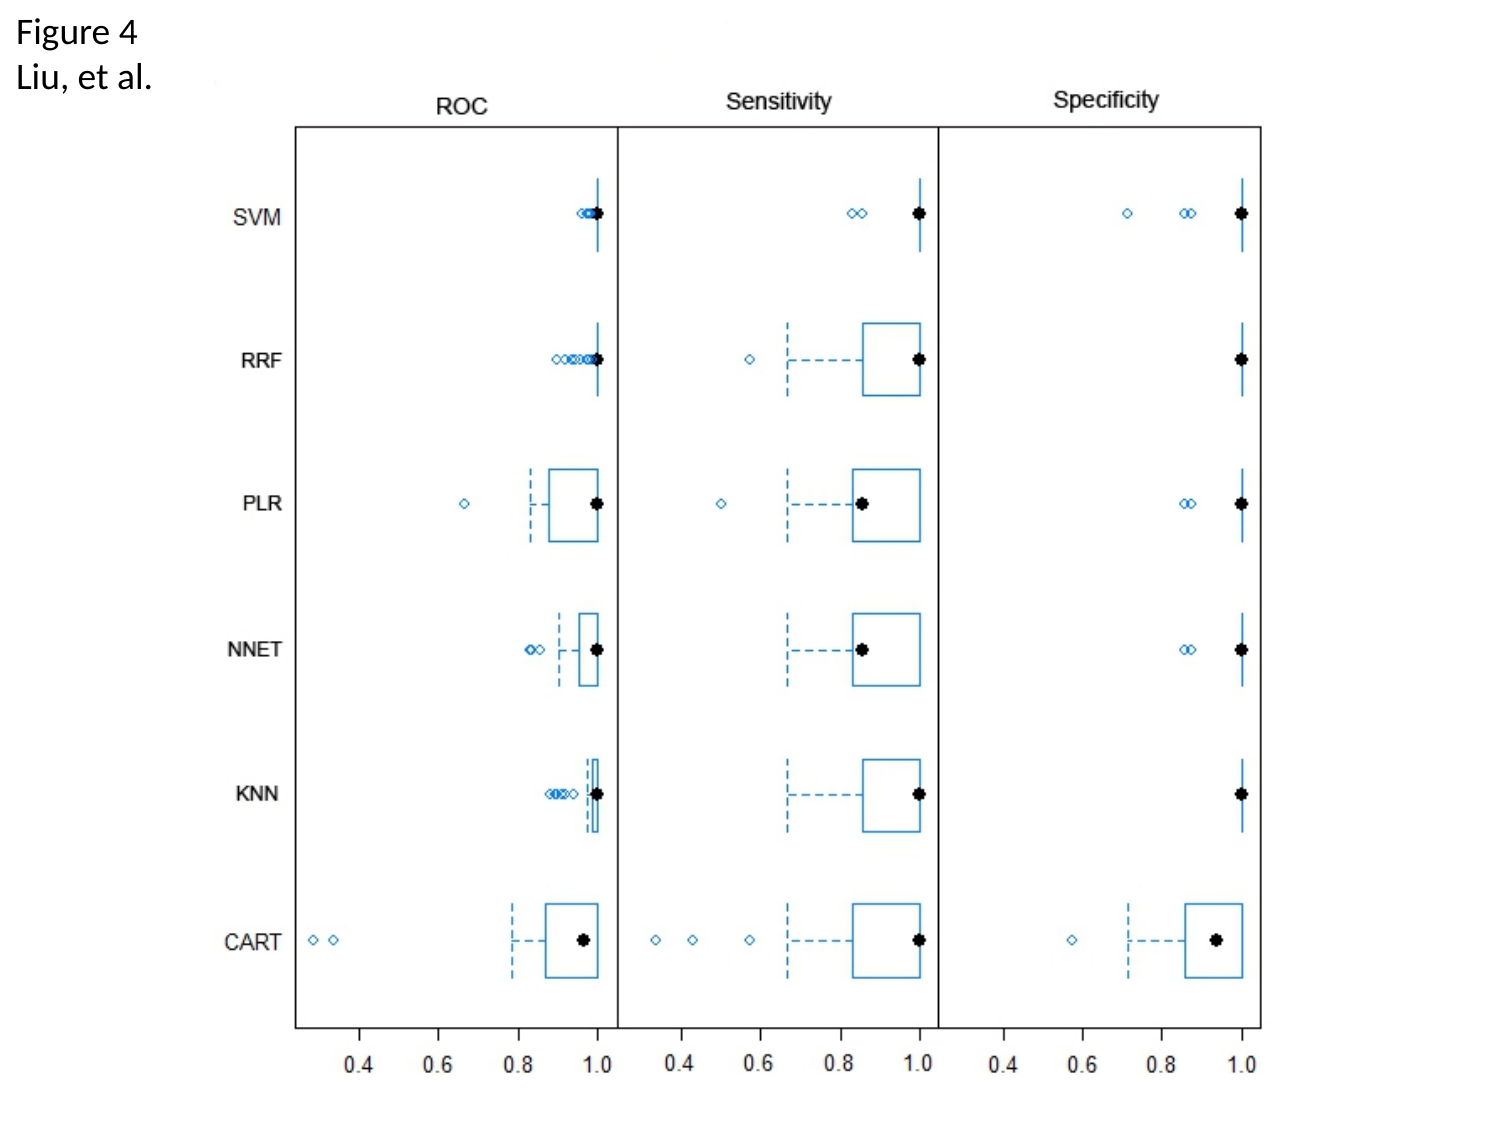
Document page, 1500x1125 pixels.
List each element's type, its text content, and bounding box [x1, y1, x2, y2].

picture [186, 0, 1314, 1125]
text_box Figure 4 Liu, et al. [1, 0, 169, 105]
